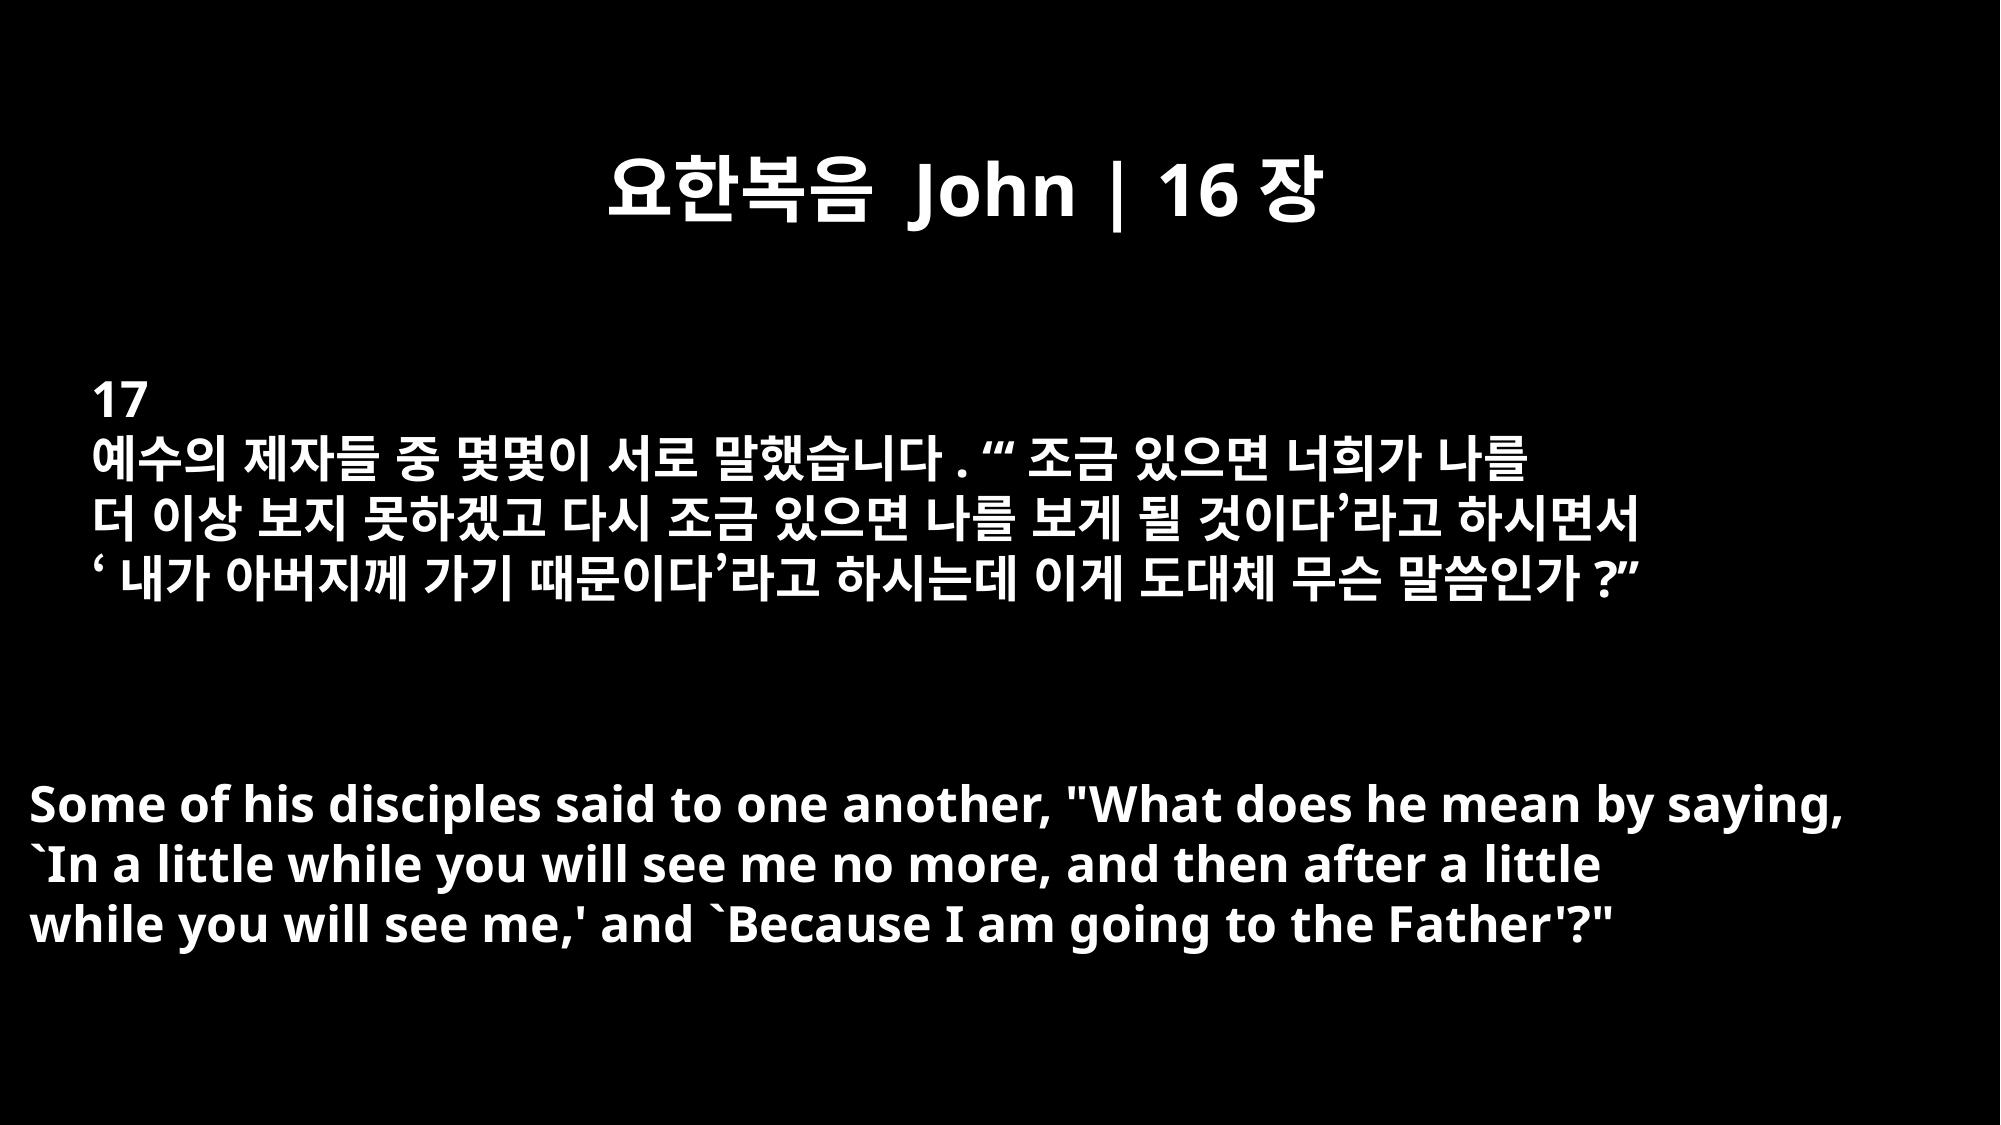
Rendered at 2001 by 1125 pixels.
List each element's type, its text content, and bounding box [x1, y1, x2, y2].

text_box 요한복음 John | 16장 [591, 136, 1341, 239]
text_box 17 예수의 제자들 중 몇몇이 서로 말했습니다. “‘조금 있으면 너희가 나를 더 이상 보지 못하겠고 다시 조금 있으면 나를 보게 될 것이다’라고 하시면서 ‘내가 아버지께 가기 때문이다’라고 하시는데 이게 도대체 무슨 말씀인가?” [76, 359, 1657, 615]
text_box Some of his disciples said to one another, "What does he mean by saying, `In a little while you will see me no more, and then after a little while you will see me,' and `Because I am going to the Father'?" [15, 764, 1861, 960]
